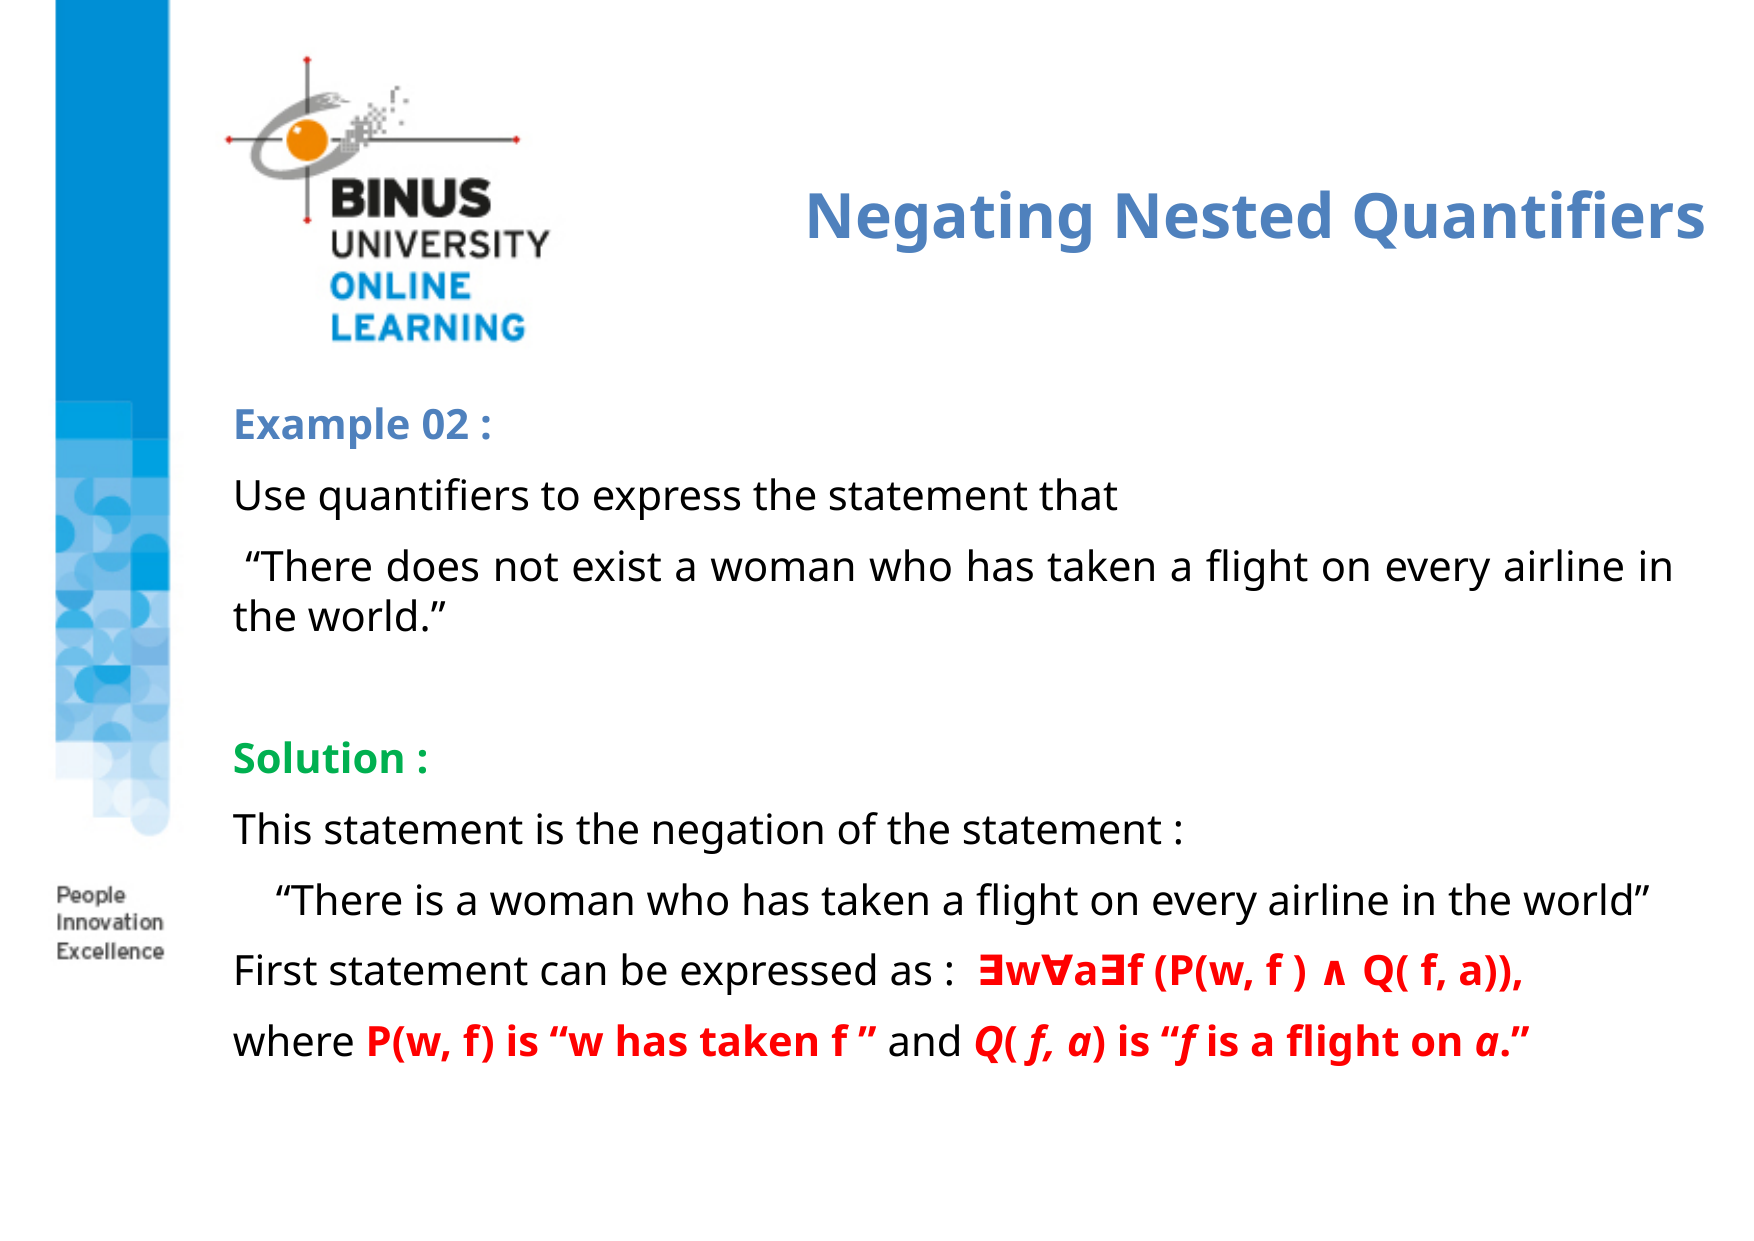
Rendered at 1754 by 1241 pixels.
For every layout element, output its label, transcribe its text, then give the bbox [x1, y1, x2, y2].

picture [0, 0, 1754, 1241]
title Negating Nested Quantifiers [736, 109, 1725, 317]
